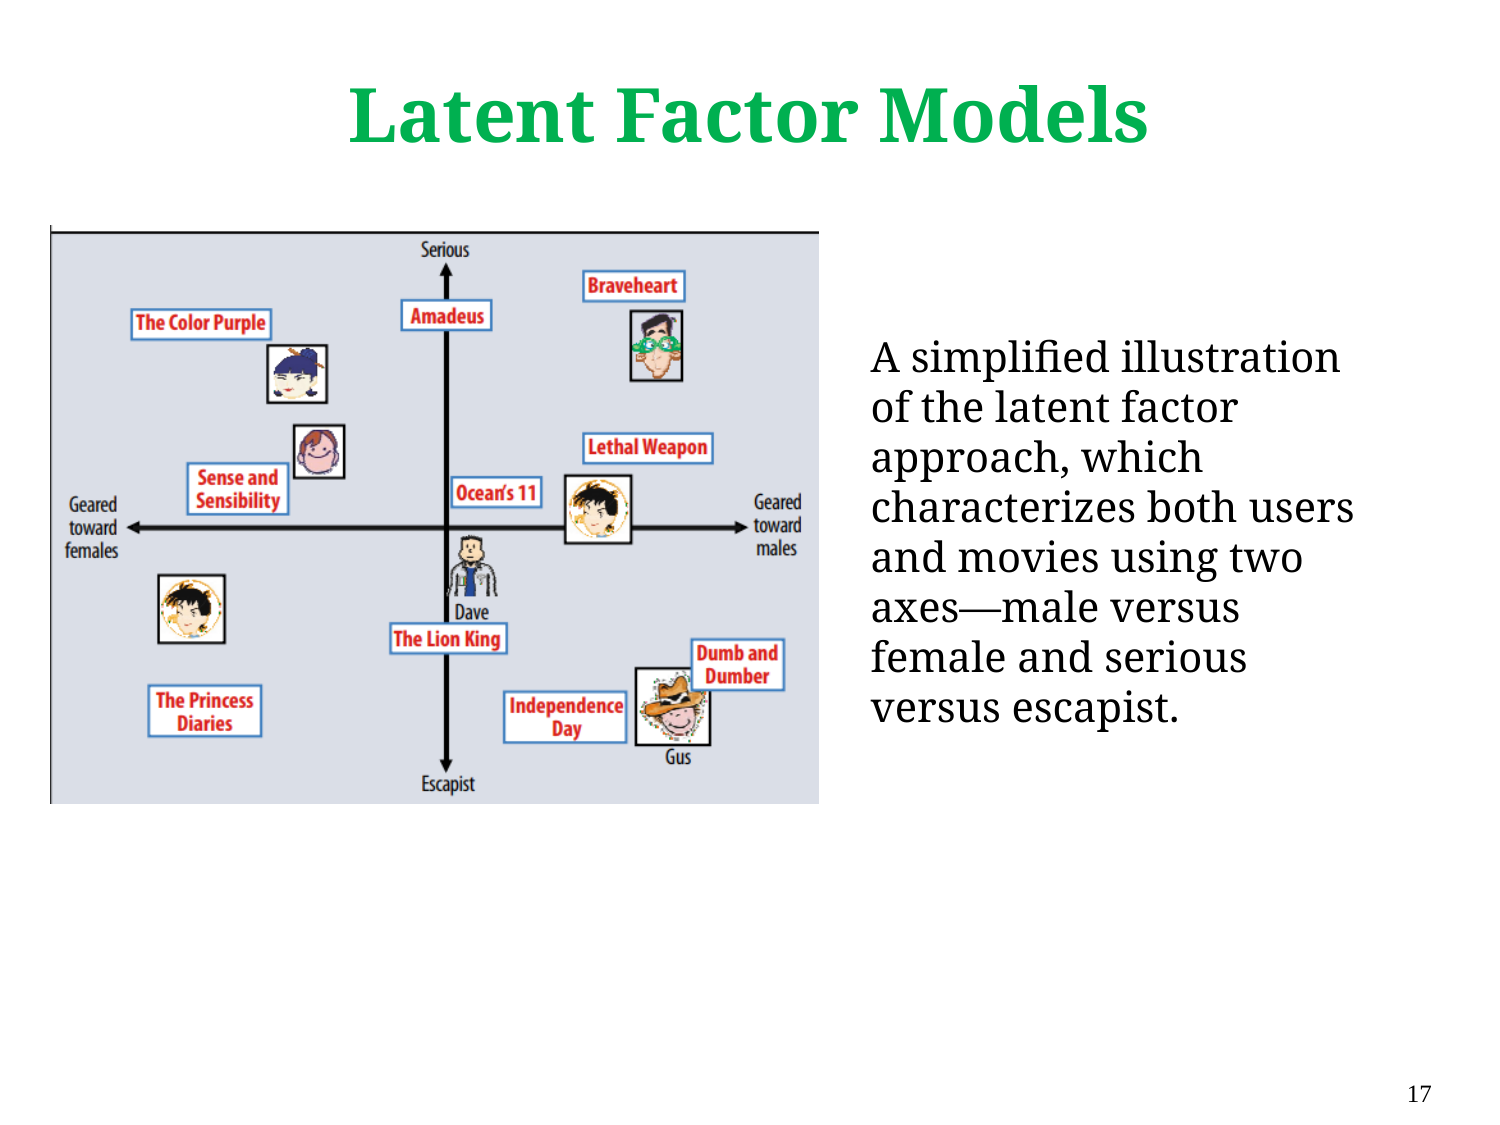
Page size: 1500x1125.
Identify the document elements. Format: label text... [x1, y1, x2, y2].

picture [50, 225, 819, 804]
text_box A simplified illustration of the latent factor approach, which characterizes both users and movies using two axes—male versus female and serious versus escapist. [855, 323, 1398, 1125]
slide_number 17 [1398, 1070, 1448, 1118]
title Latent Factor Models [112, 37, 1388, 188]
